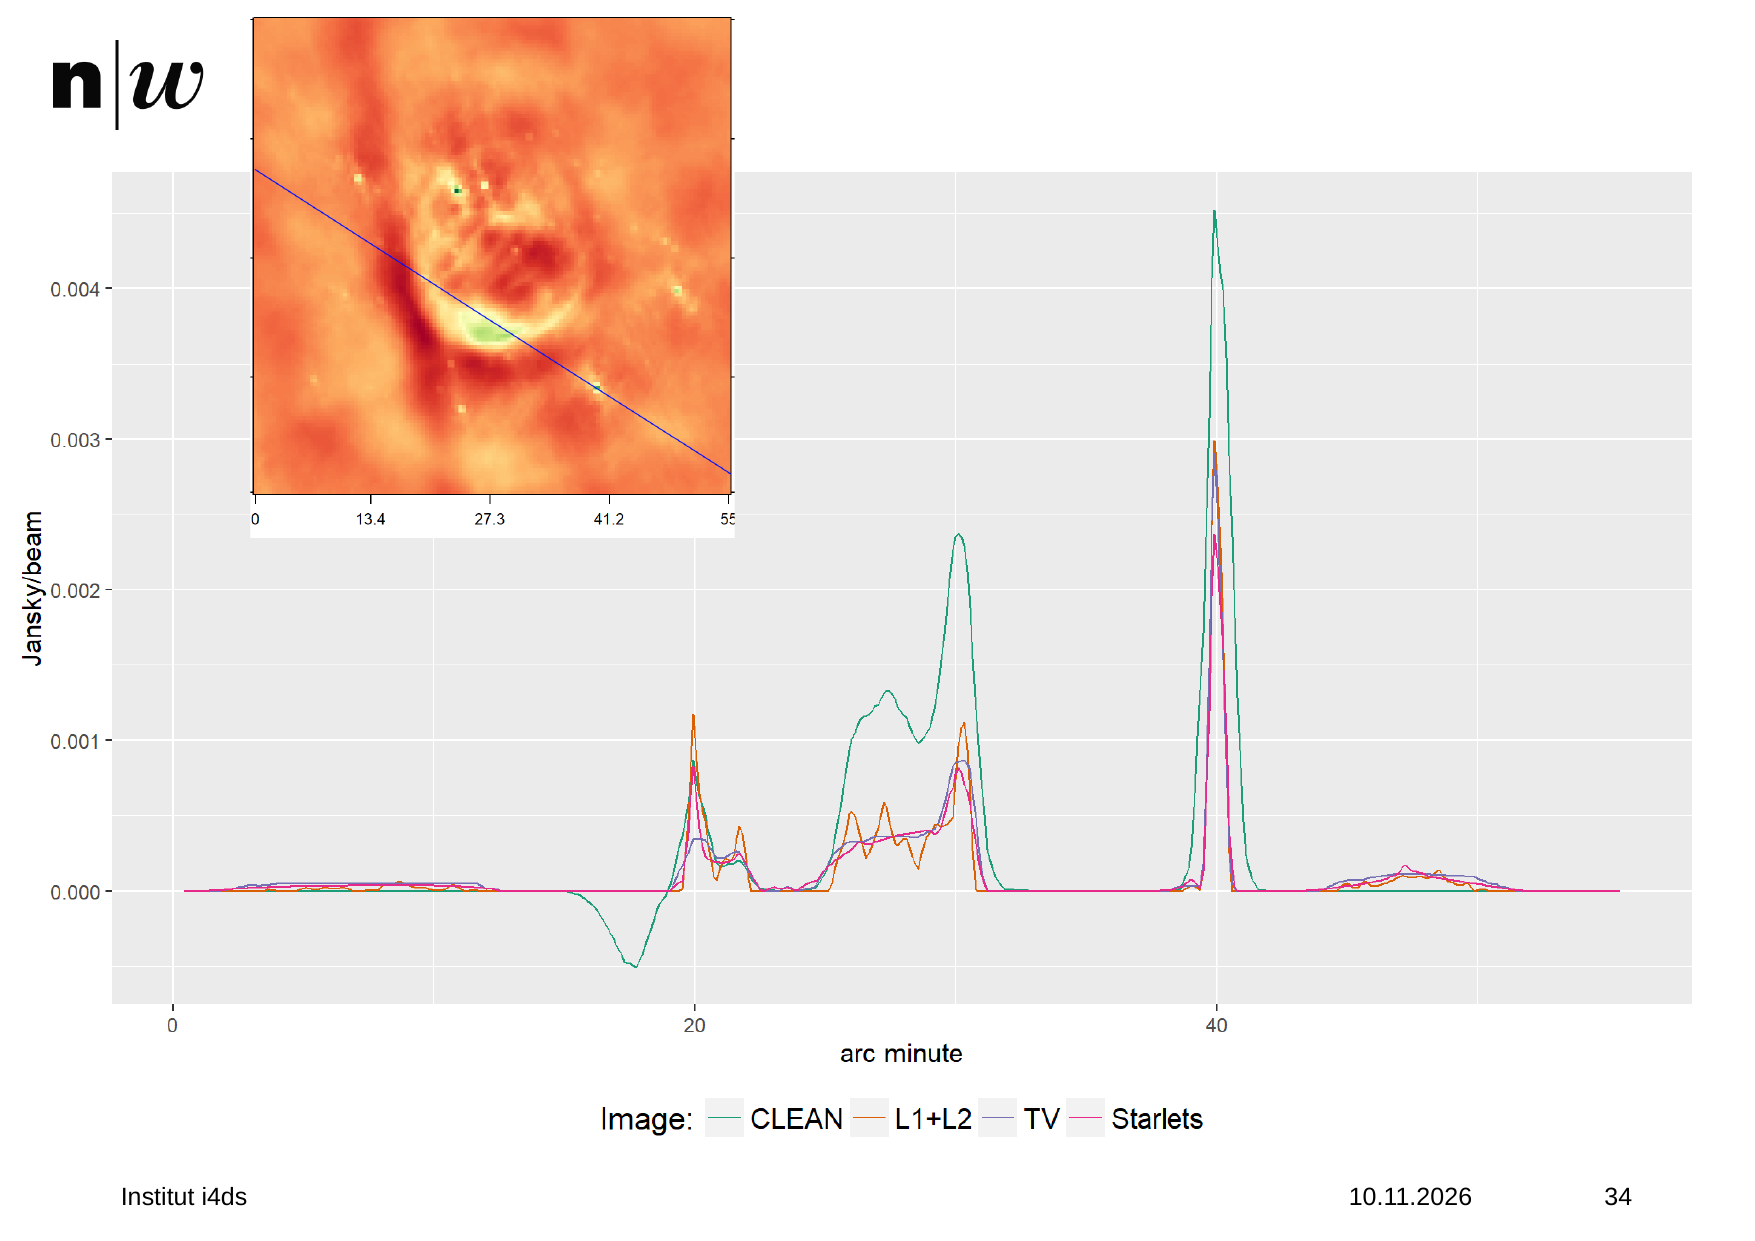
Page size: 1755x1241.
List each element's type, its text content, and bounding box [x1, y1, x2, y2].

slide_number 34 [1490, 1190, 1633, 1211]
picture [53, 40, 204, 130]
picture [2, 17, 1706, 1181]
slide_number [1349, 1190, 1490, 1211]
footer Institut i4ds [120, 1190, 1349, 1211]
